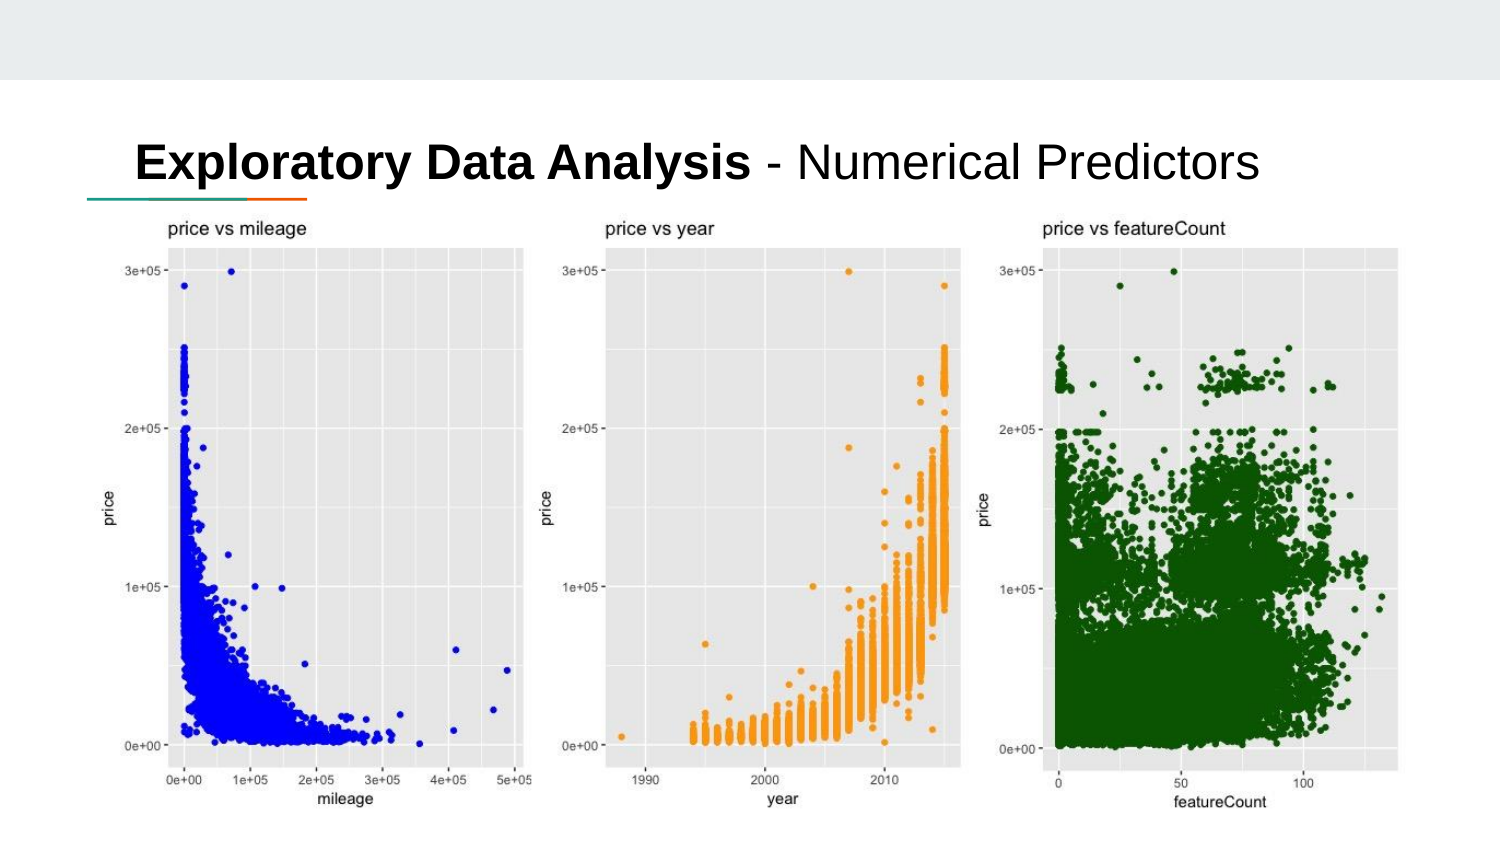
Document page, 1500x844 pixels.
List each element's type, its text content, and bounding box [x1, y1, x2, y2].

picture [94, 213, 1406, 815]
title Exploratory Data Analysis - Numerical Predictors [119, 105, 1381, 194]
